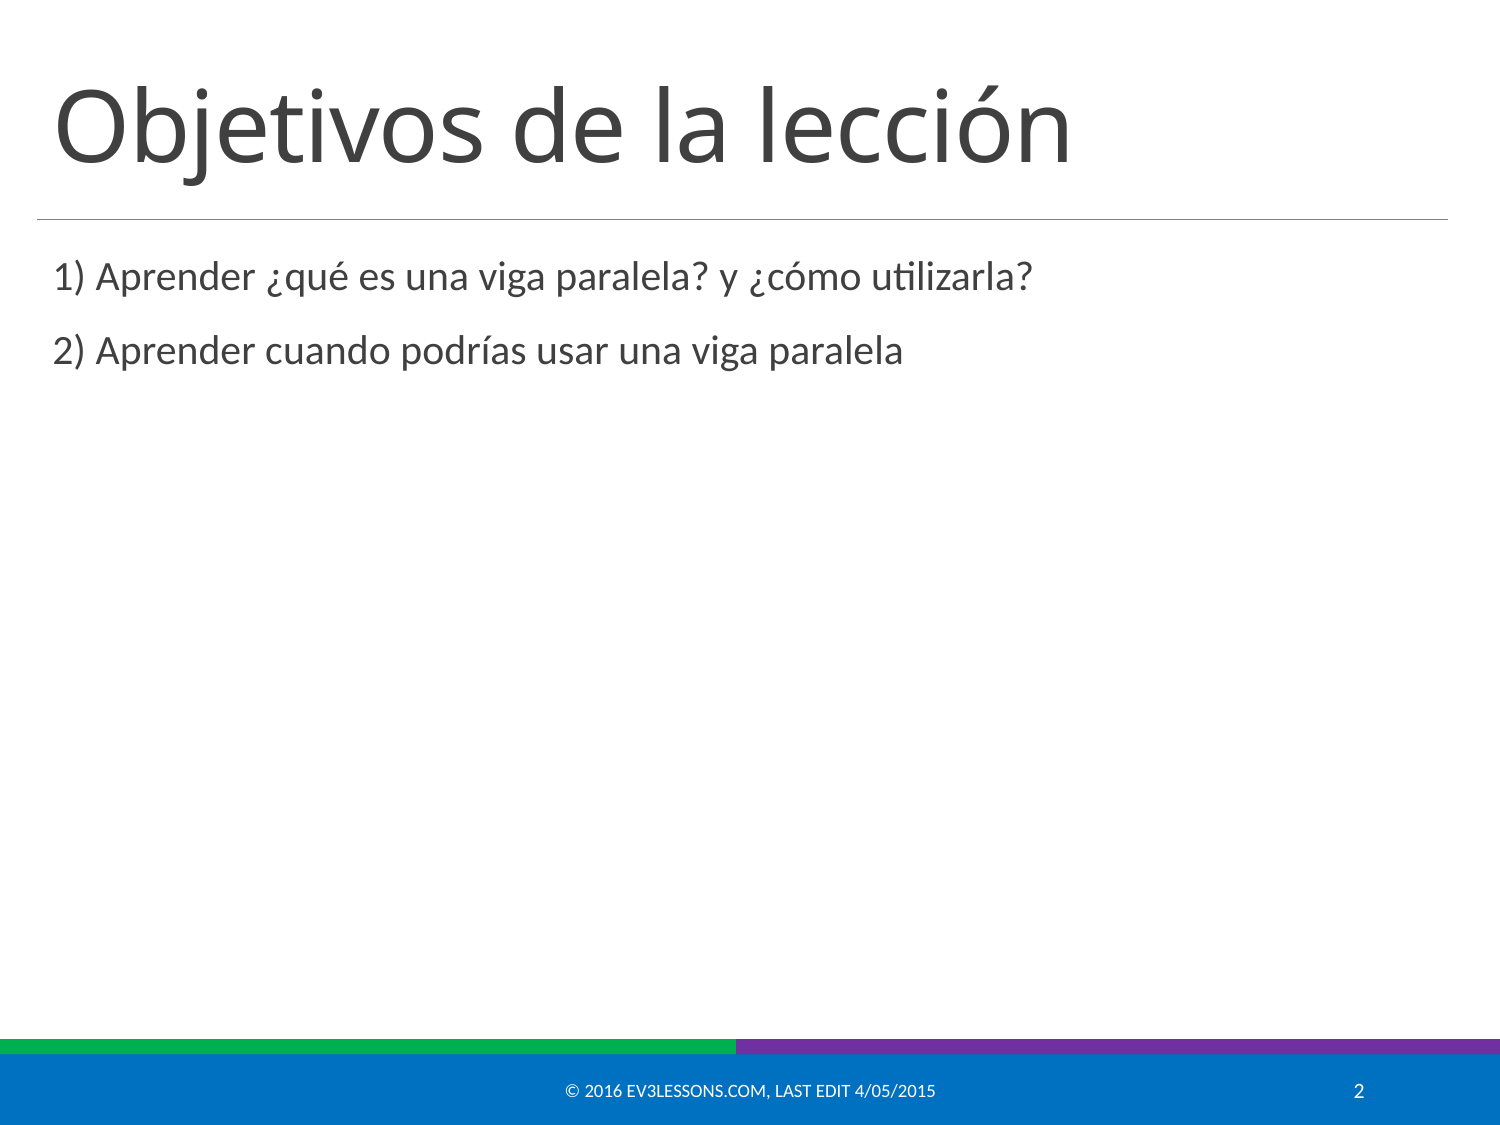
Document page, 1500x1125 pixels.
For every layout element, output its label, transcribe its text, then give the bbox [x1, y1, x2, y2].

title Objetivos de la lección [37, 47, 1448, 191]
list 1) Aprender ¿qué es una viga paralela? y ¿cómo utilizarla? 2) Aprender cuando podrías usar una viga paralela [37, 246, 1448, 1011]
footer © 2016 EV3Lessons.com, Last edit 4/05/2015 [453, 1059, 1047, 1120]
slide_number 2 [1218, 1059, 1380, 1120]
